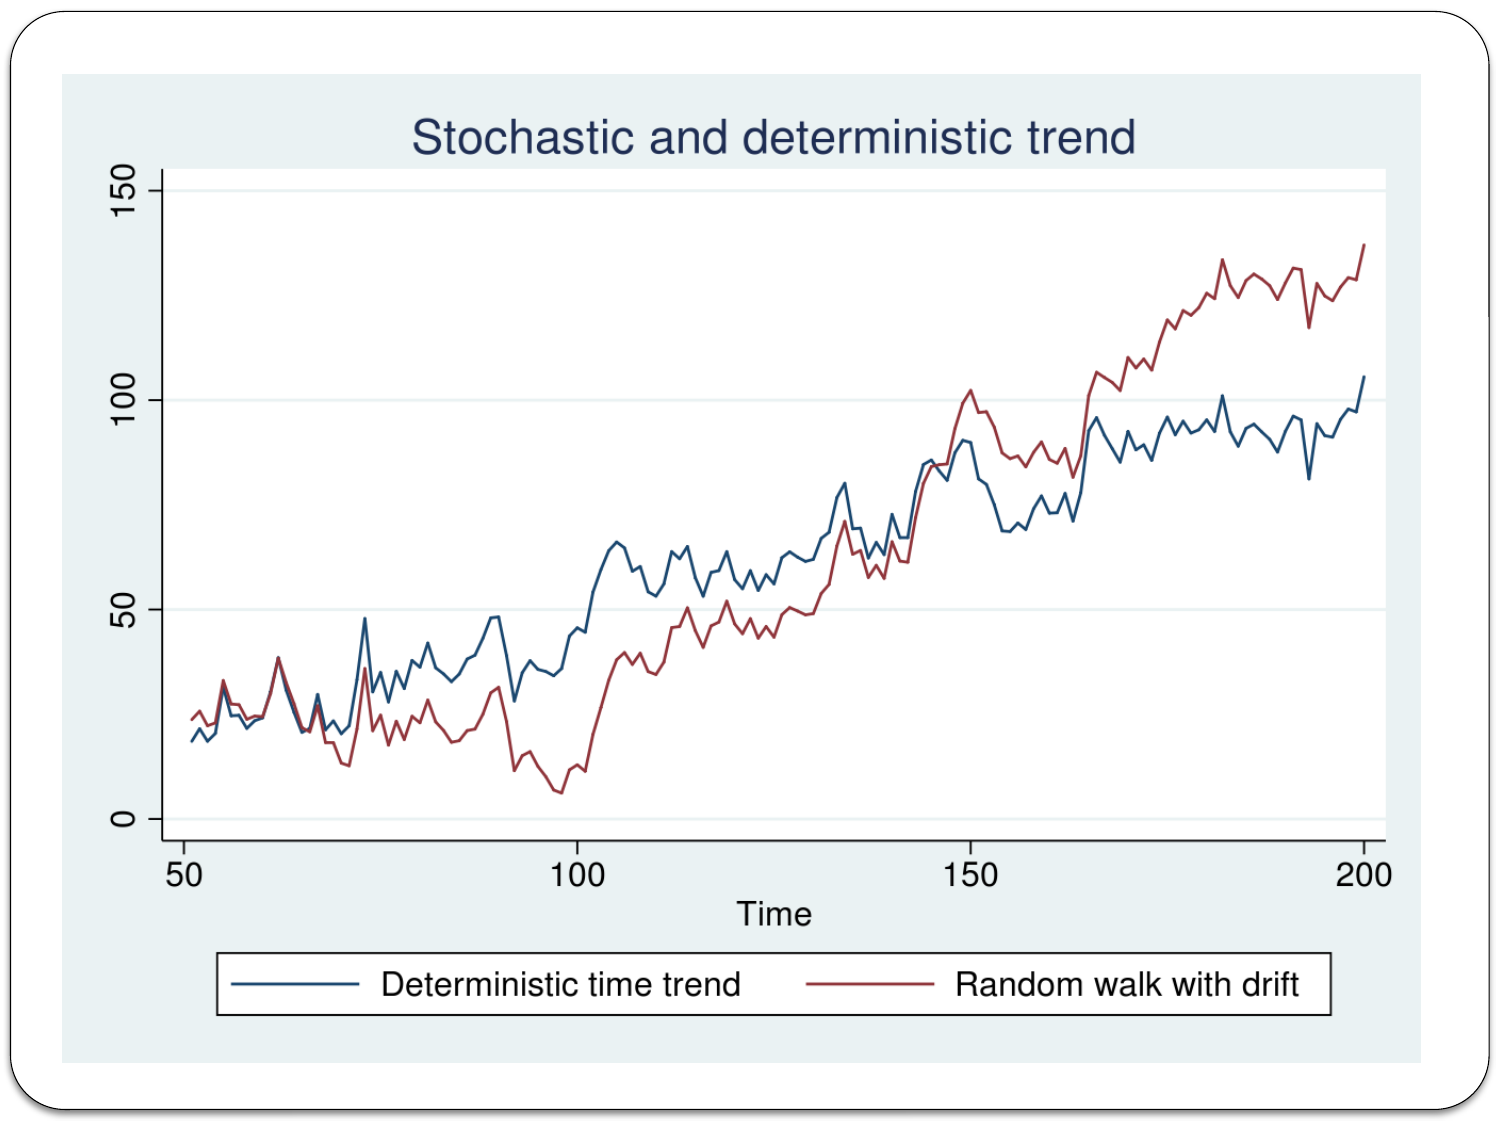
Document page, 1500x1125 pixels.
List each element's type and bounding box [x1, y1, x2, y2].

picture [62, 74, 1421, 1063]
